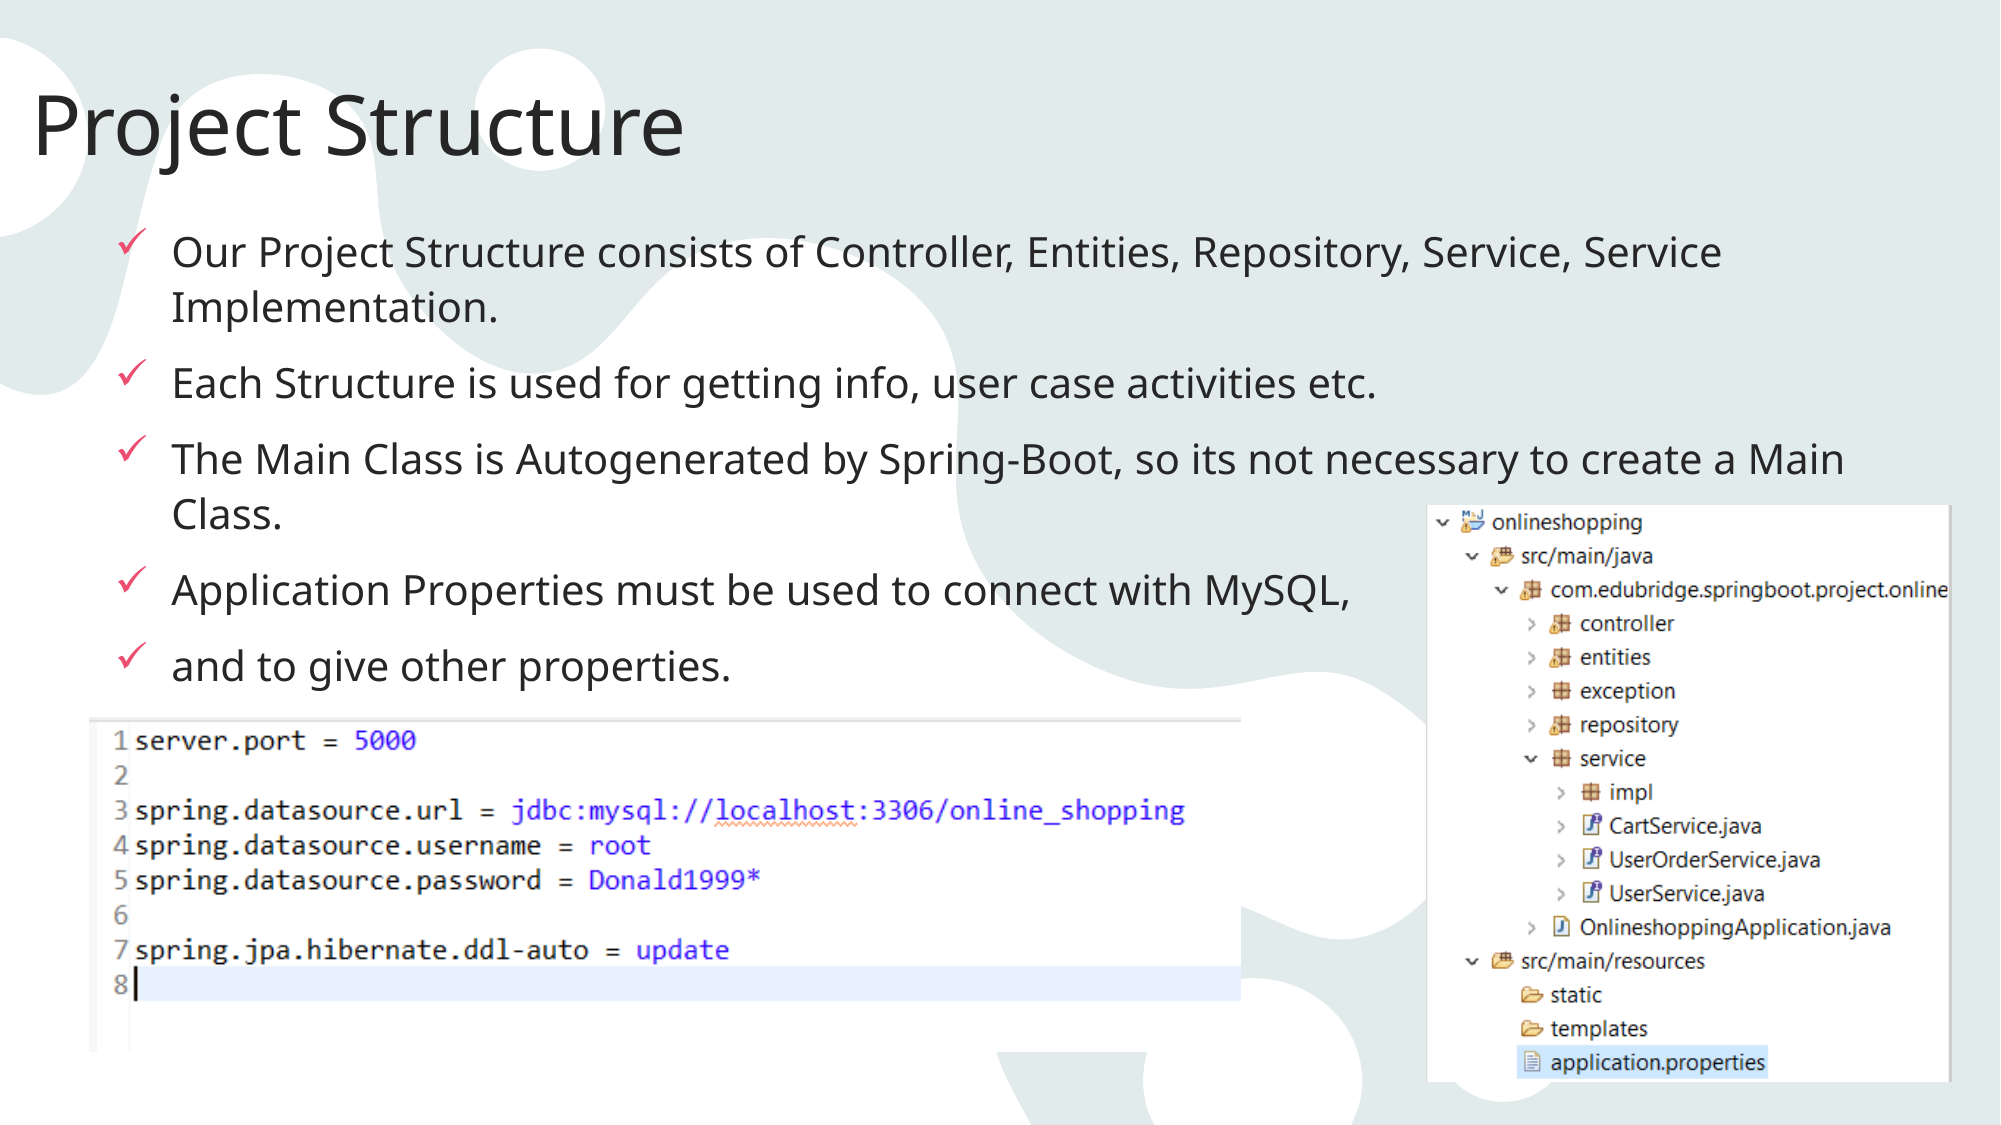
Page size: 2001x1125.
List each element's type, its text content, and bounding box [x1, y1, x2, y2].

picture [1426, 505, 1952, 1082]
picture [89, 717, 1241, 1052]
title Project Structure [16, 55, 1817, 180]
list Our Project Structure consists of Controller, Entities, Repository, Service, Service Implementation. Each Structure is used for getting info, user case activities etc. The Main Class is Autogenerated by Spring-Boot, so its not necessary to create a Main Class. Application Properties must be used to connect with MySQL, and to give other properties. [99, 213, 1900, 718]
